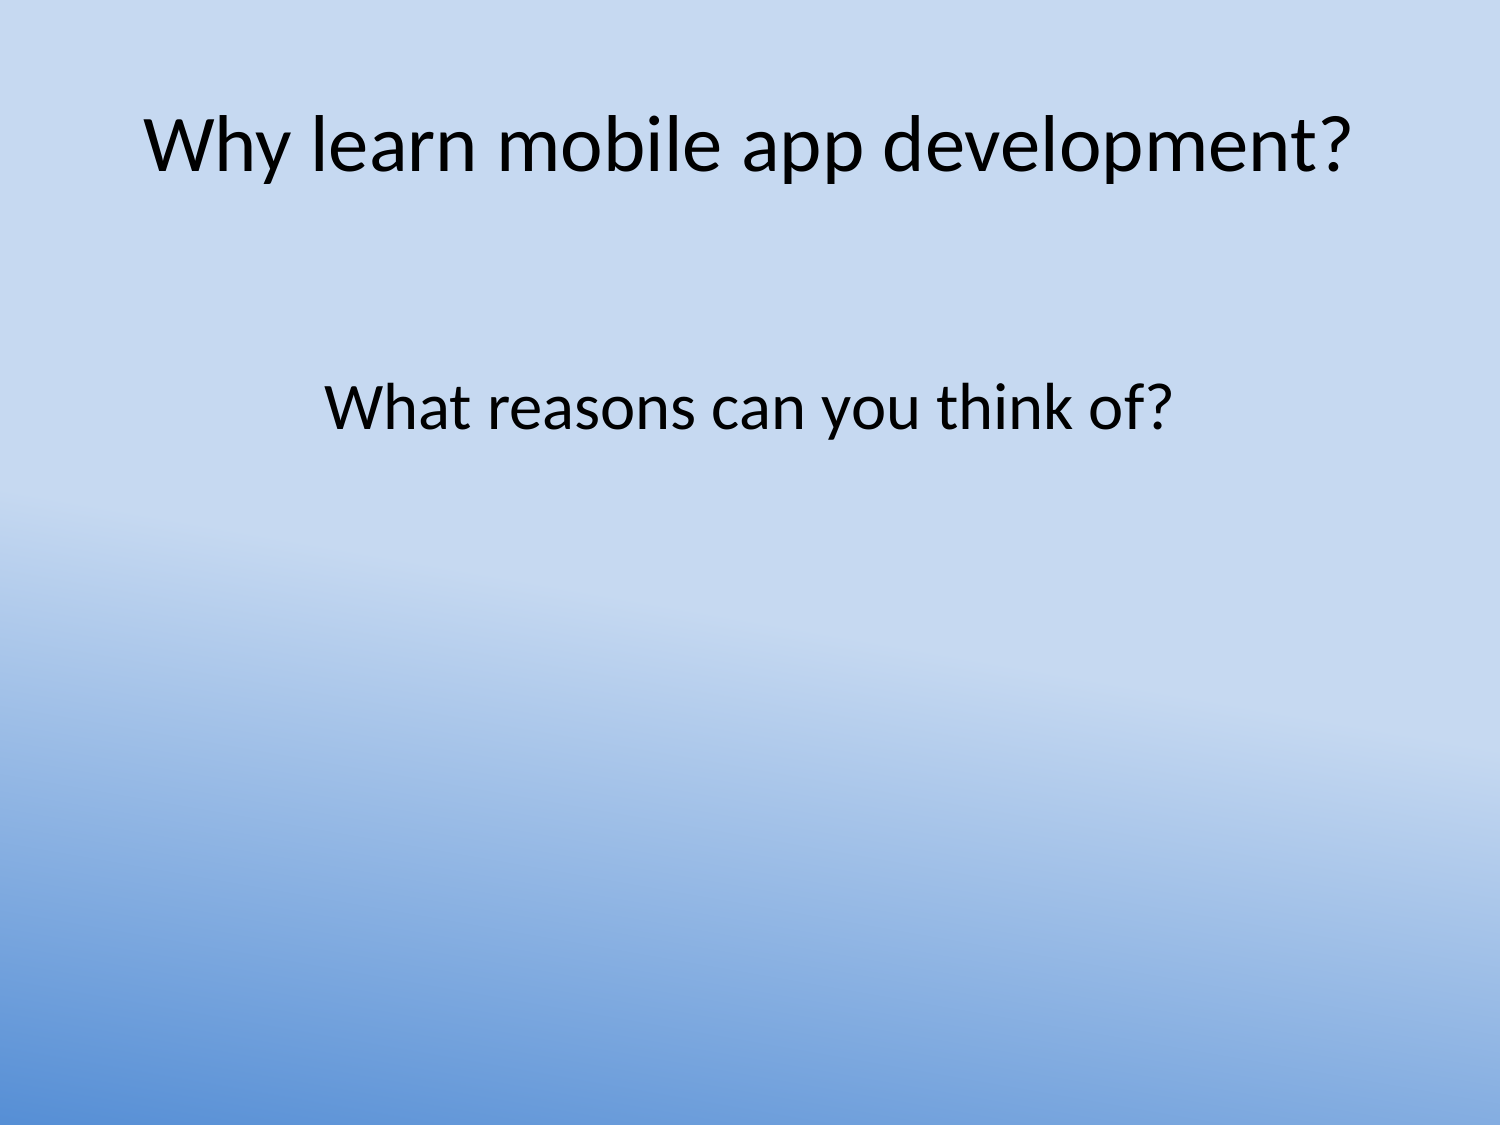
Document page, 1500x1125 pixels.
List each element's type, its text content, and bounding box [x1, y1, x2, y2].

list What reasons can you think of? [75, 262, 1425, 1005]
title Why learn mobile app development? [75, 45, 1425, 233]
